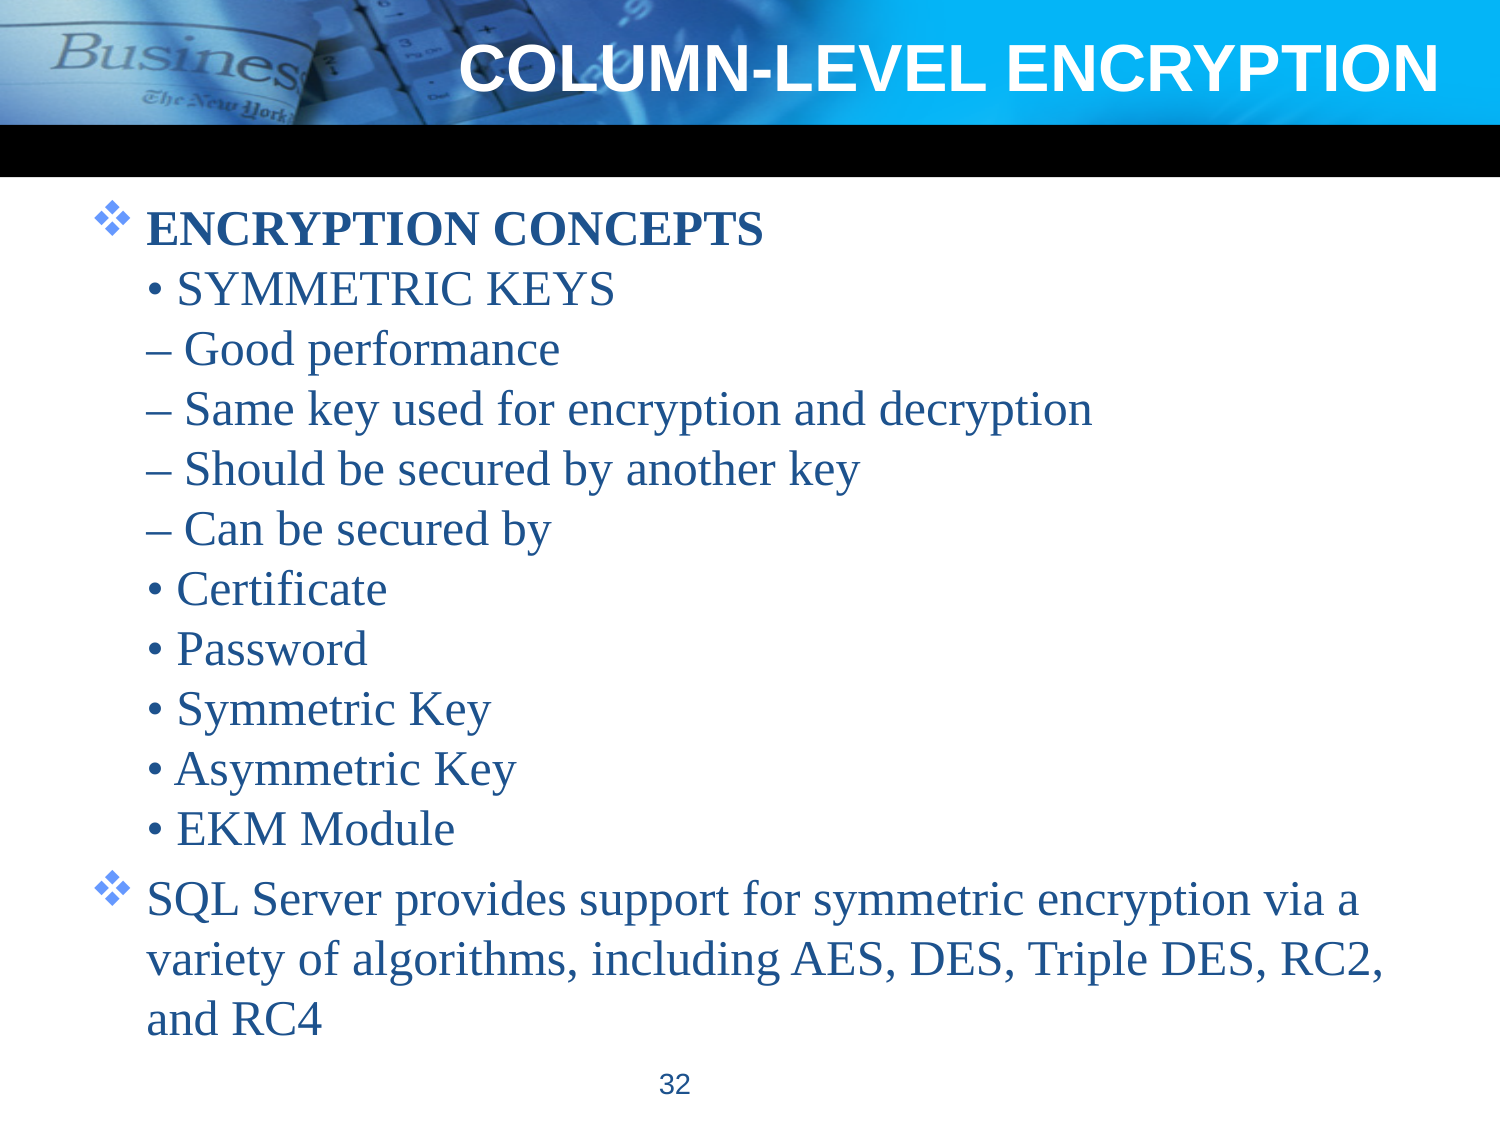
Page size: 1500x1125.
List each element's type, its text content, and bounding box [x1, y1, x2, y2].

slide_number 32 [500, 1057, 850, 1111]
title COLUMN-LEVEL ENCRYPTION [37, 12, 1475, 118]
picture [0, 0, 830, 124]
list ENCRYPTION CONCEPTS • SYMMETRIC KEYS – Good performance – Same key used for encryption and decryption – Should be secured by another key – Can be secured by • Certificate • Password • Symmetric Key • Asymmetric Key • EKM Module SQL Server provides support for symmetric encryption via a variety of algorithms, including AES, DES, Triple DES, RC2, and RC4 [75, 187, 1425, 1050]
